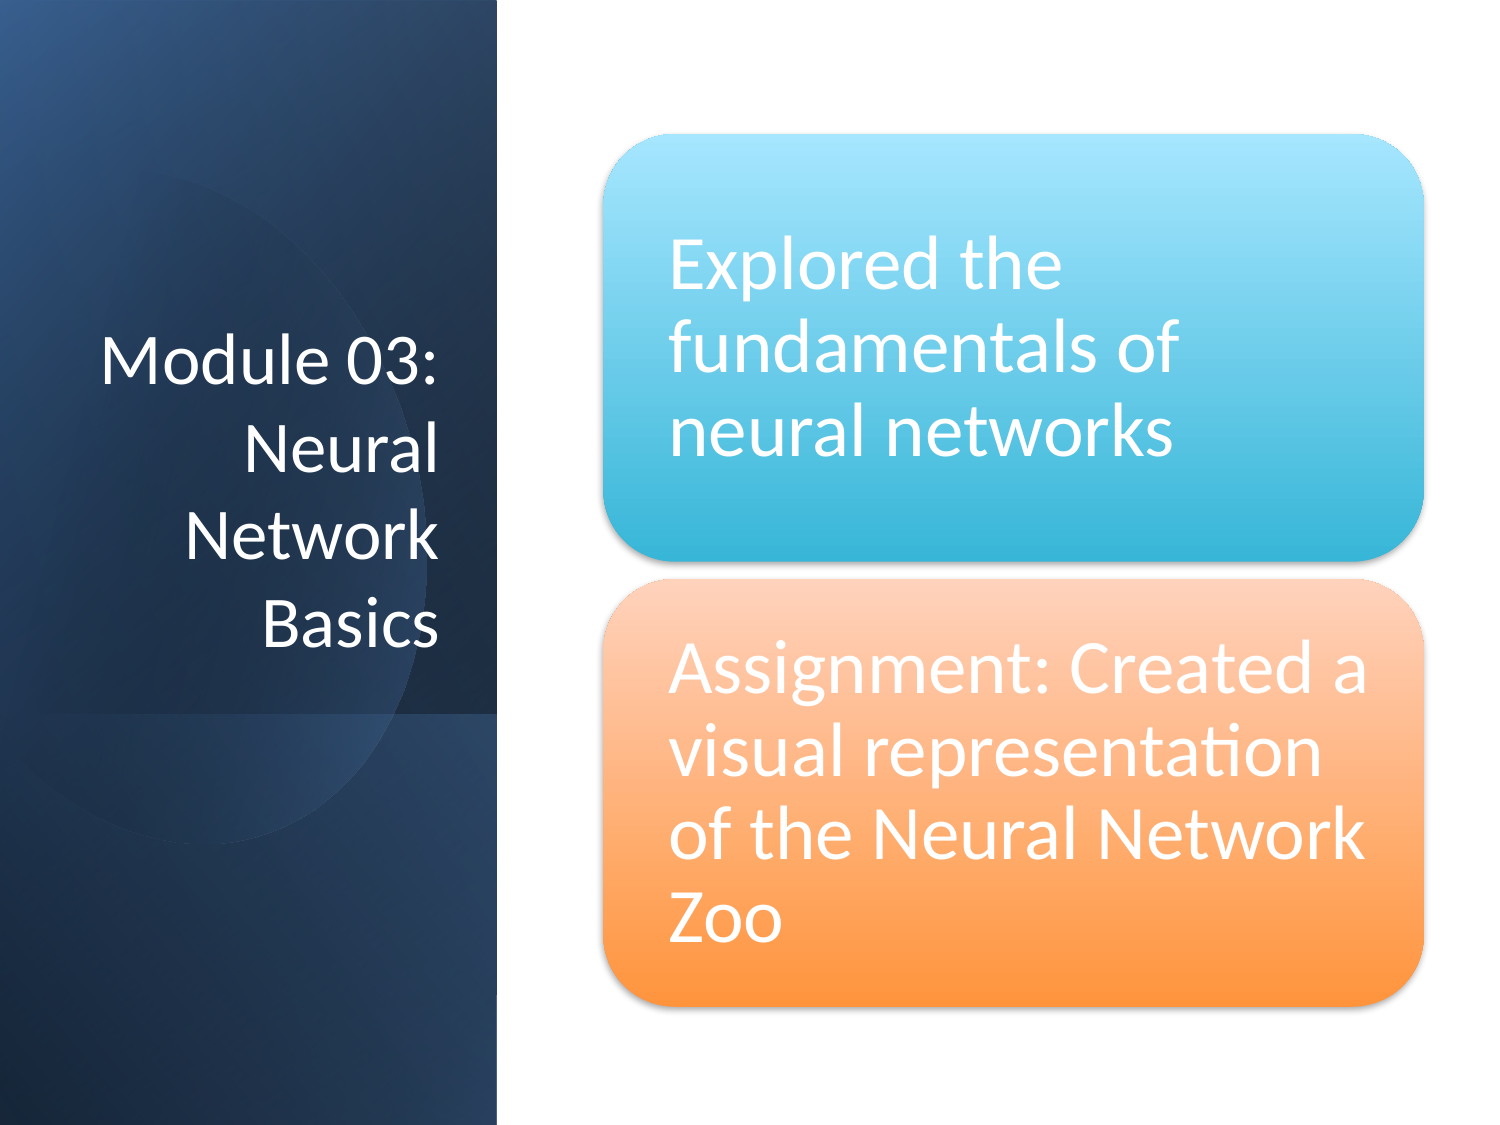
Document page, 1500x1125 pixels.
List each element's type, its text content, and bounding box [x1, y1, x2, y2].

title Module 03: Neural Network Basics [72, 276, 456, 670]
text_box [499, 0, 1500, 1125]
text_box [0, 0, 499, 1125]
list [603, 122, 1424, 1018]
